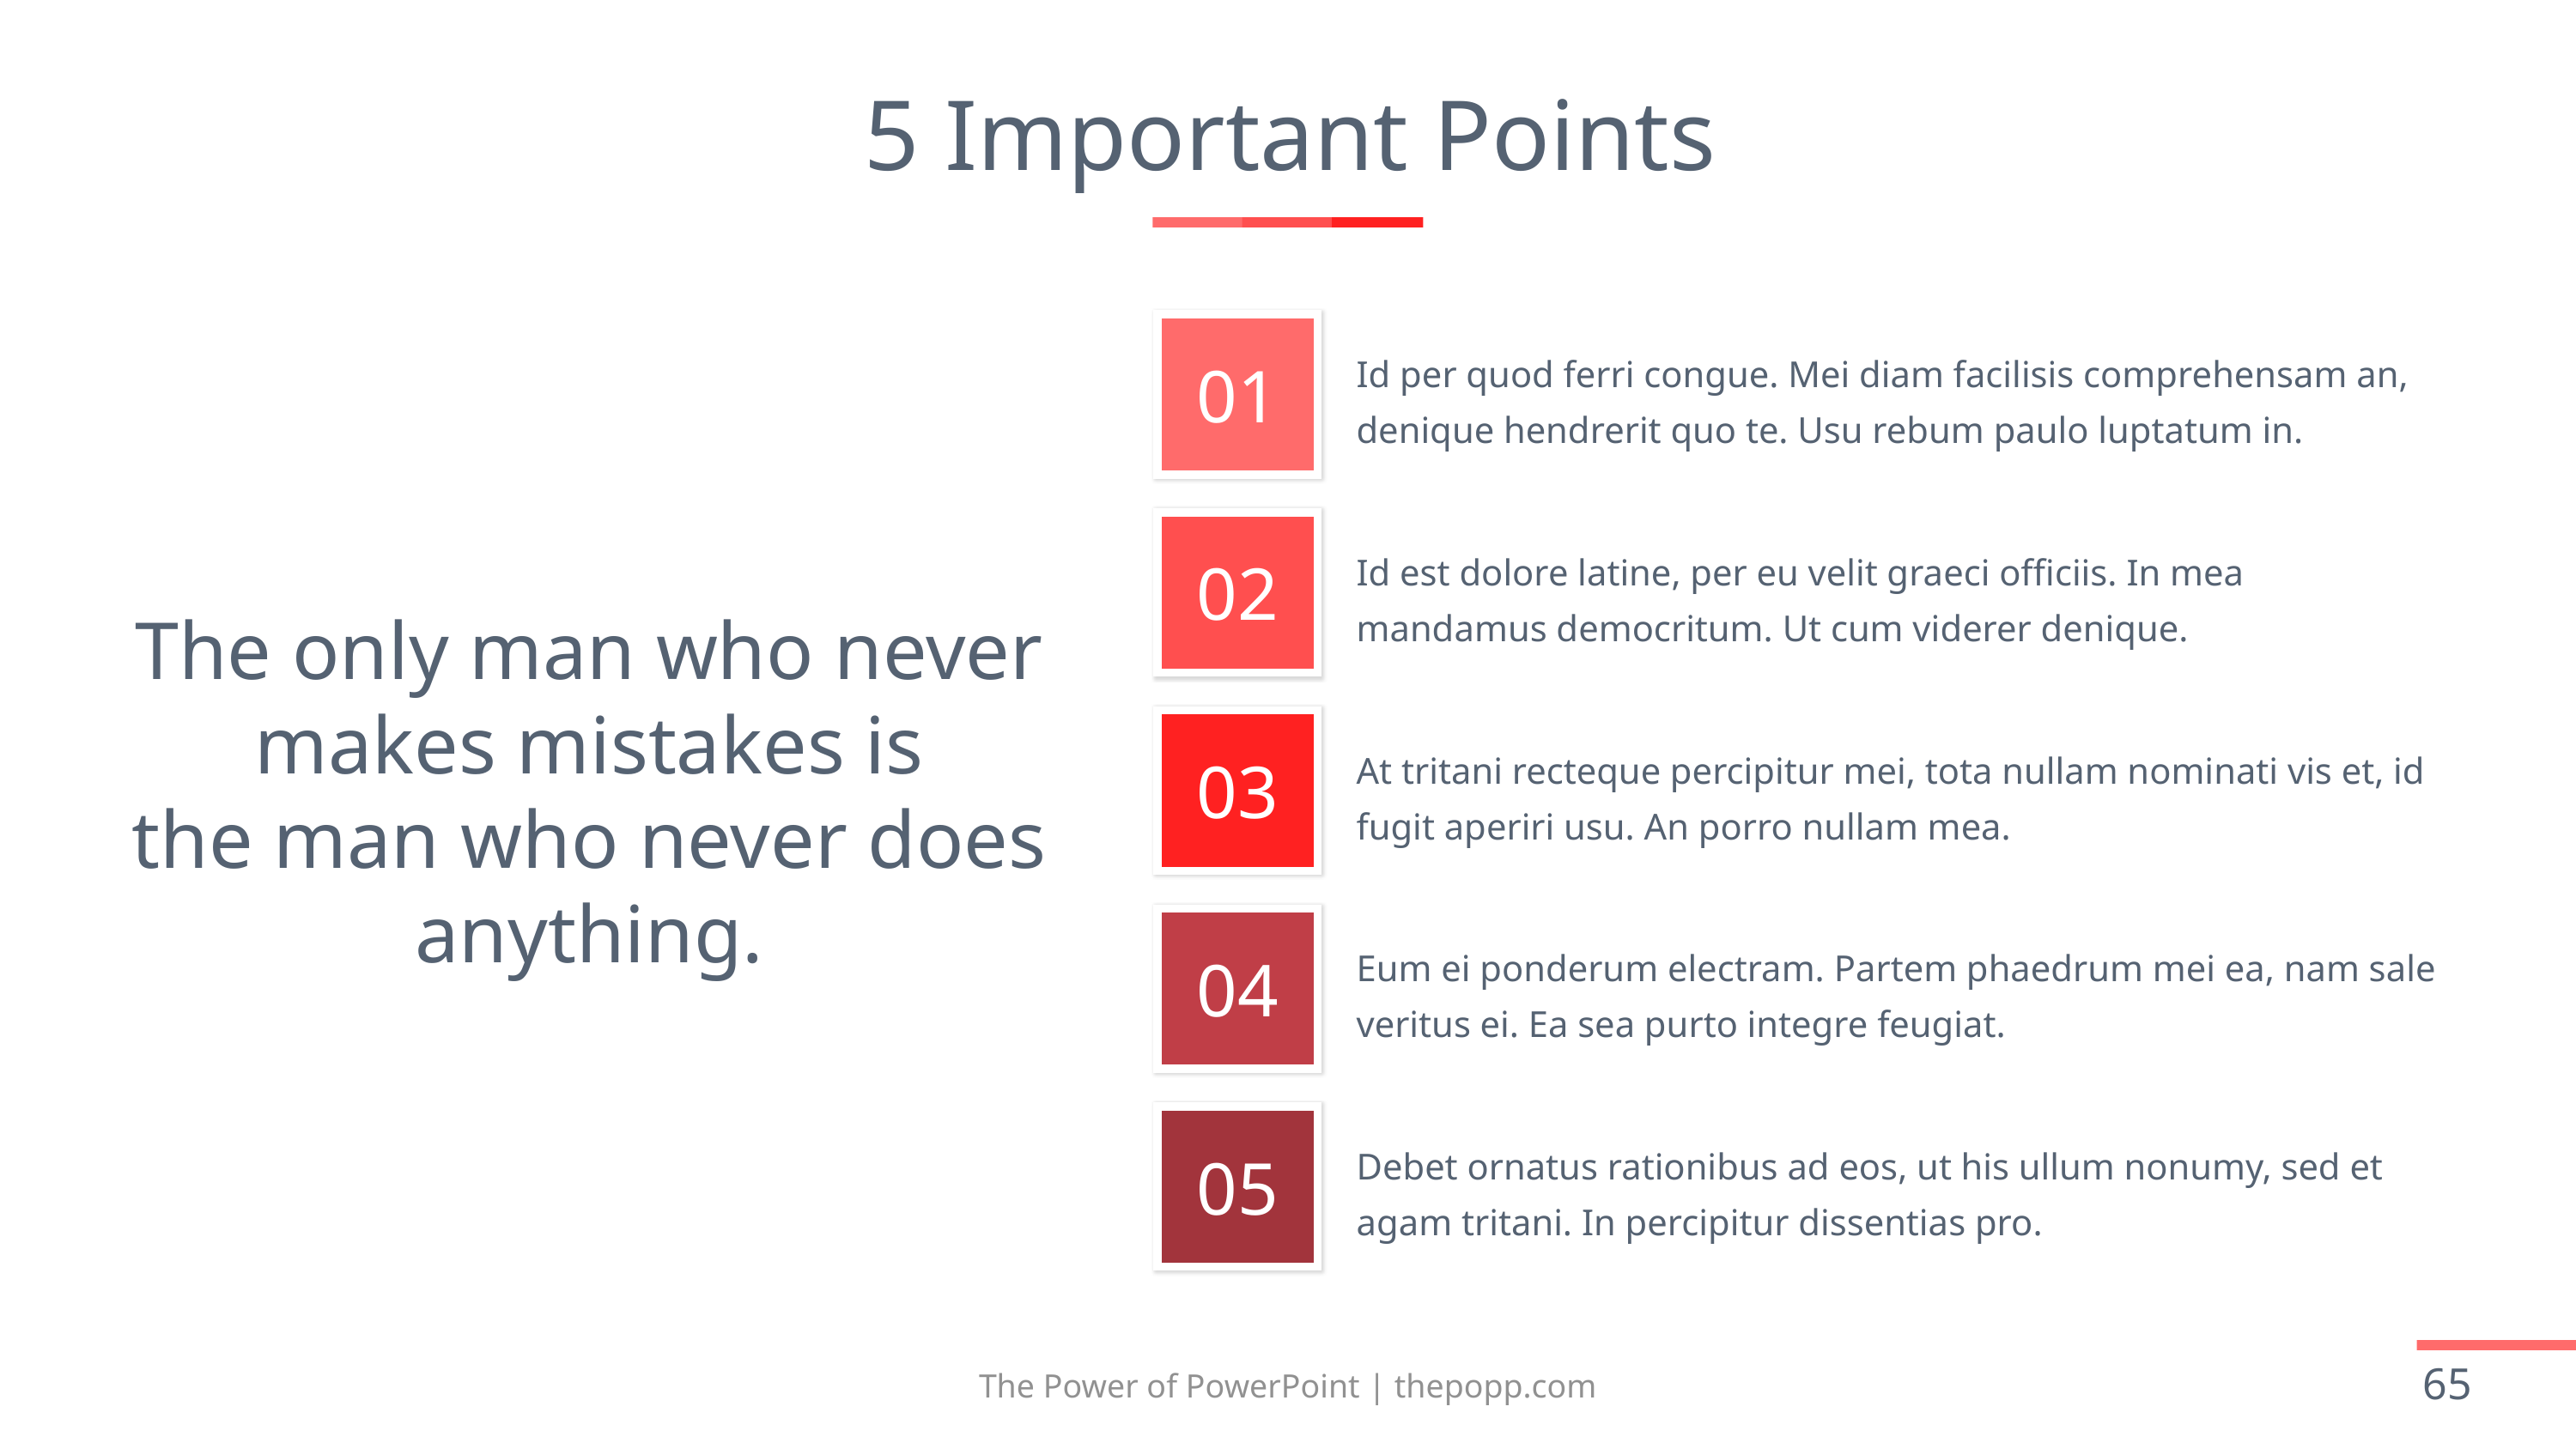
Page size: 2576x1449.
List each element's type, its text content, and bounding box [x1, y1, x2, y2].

title 5 Important Points [69, 49, 2512, 230]
list At tritani recteque percipitur mei, tota nullam nominati vis et, id fugit aperiri usu. An porro nullam mea. [1343, 711, 2451, 871]
list Debet ornatus rationibus ad eos, ut his ullum nonumy, sed et agam tritani. In percipitur dissentias pro. [1343, 1107, 2451, 1267]
list The only man who never makes mistakes is the man who never does anything. [113, 312, 1066, 1267]
list Id per quod ferri congue. Mei diam facilisis comprehensam an, denique hendrerit quo te. Usu rebum paulo luptatum in. [1343, 315, 2451, 475]
footer The Power of PowerPoint | thepopp.com [853, 1349, 1723, 1427]
list Eum ei ponderum electram. Partem phaedrum mei ea, nam sale veritus ei. Ea sea purto integre feugiat. [1343, 909, 2451, 1069]
list Id est dolore latine, per eu velit graeci officiis. In mea mandamus democritum. Ut cum viderer denique. [1343, 512, 2451, 673]
slide_number 65 [2409, 1351, 2576, 1421]
